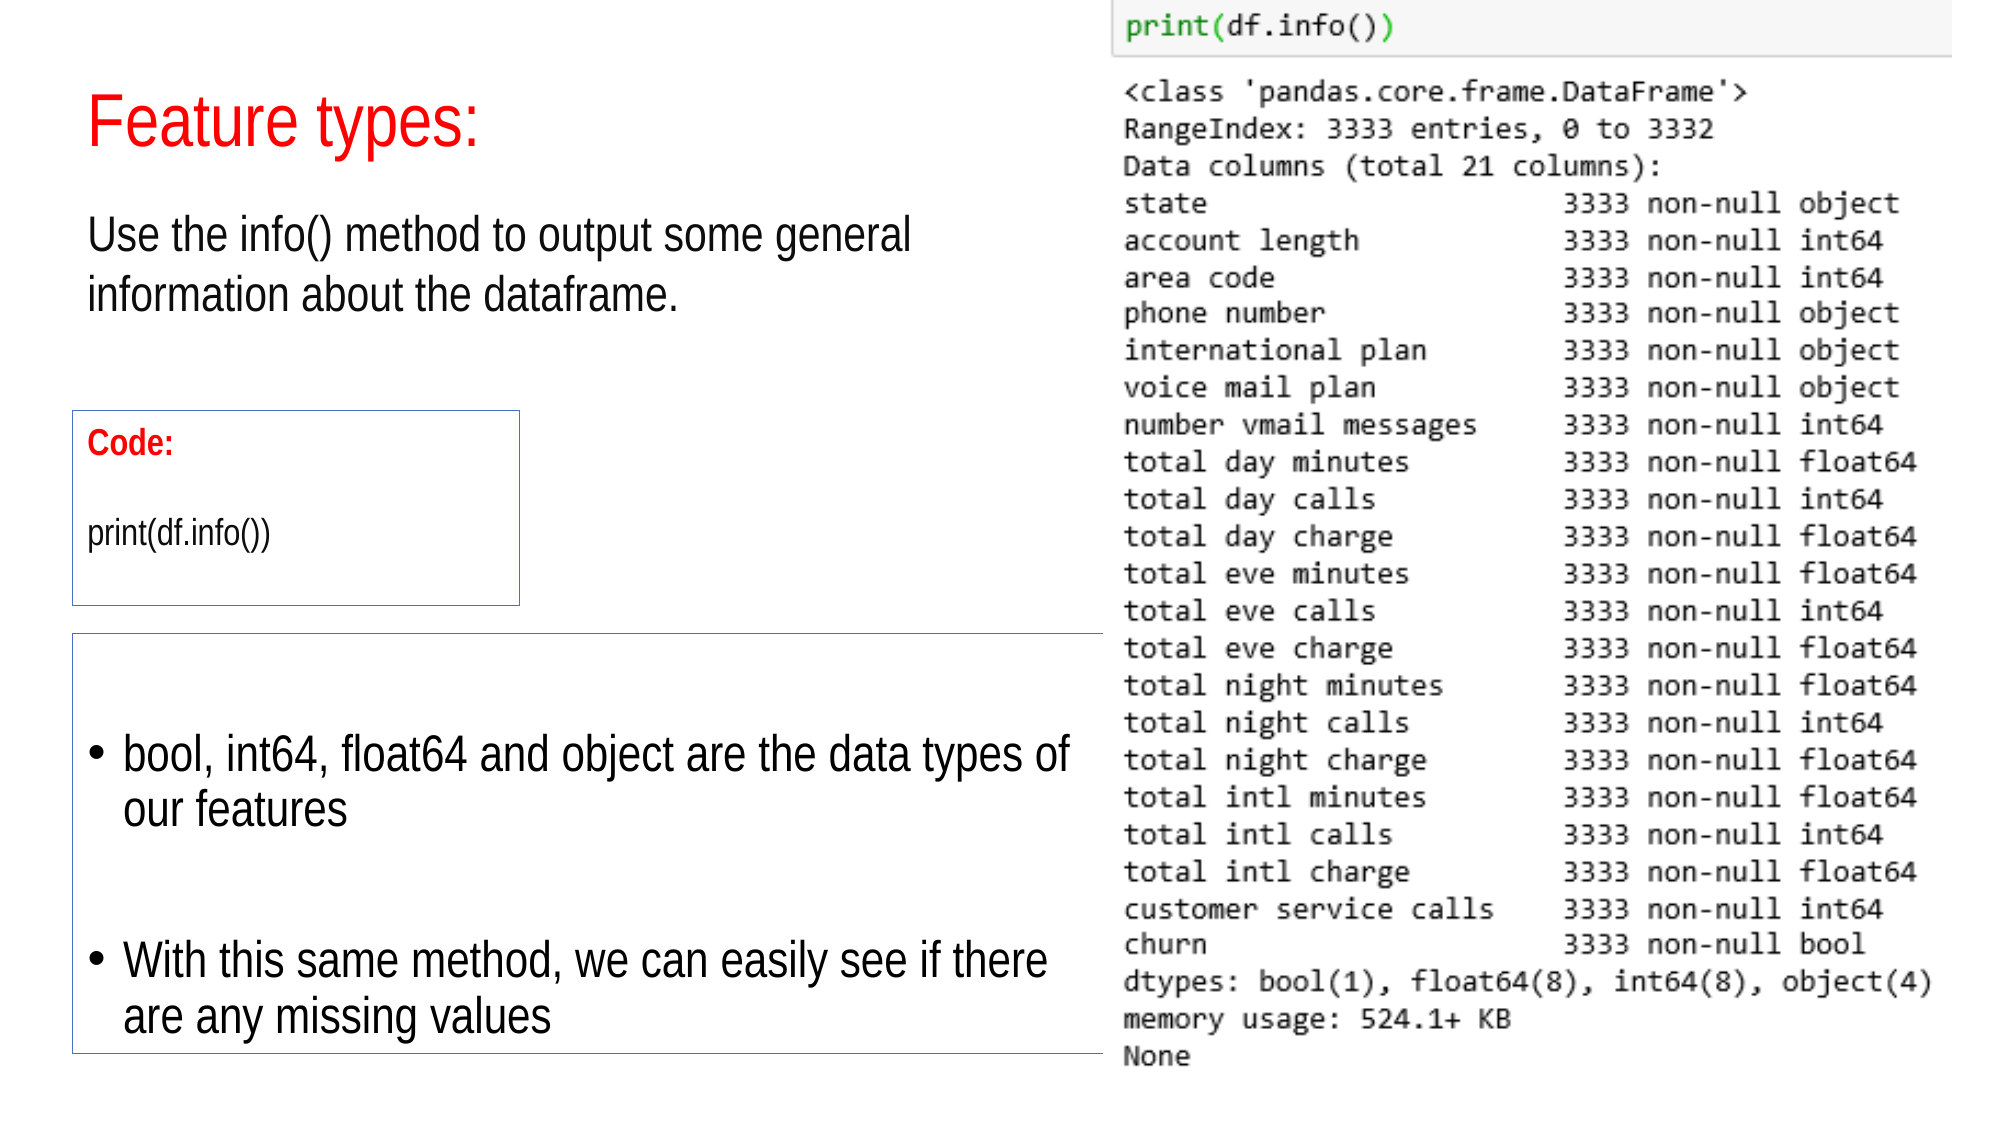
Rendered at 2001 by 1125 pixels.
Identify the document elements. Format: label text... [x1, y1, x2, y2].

picture [1103, 0, 1952, 1075]
text_box Code: print(df.info()) [72, 410, 520, 606]
text_box Use the info() method to output some general information about the dataframe. [72, 193, 1103, 379]
title Feature types: [72, 50, 1103, 193]
list bool, int64, float64 and object are the data types of our features With this same method, we can easily see if there are any missing values [72, 633, 1103, 1054]
